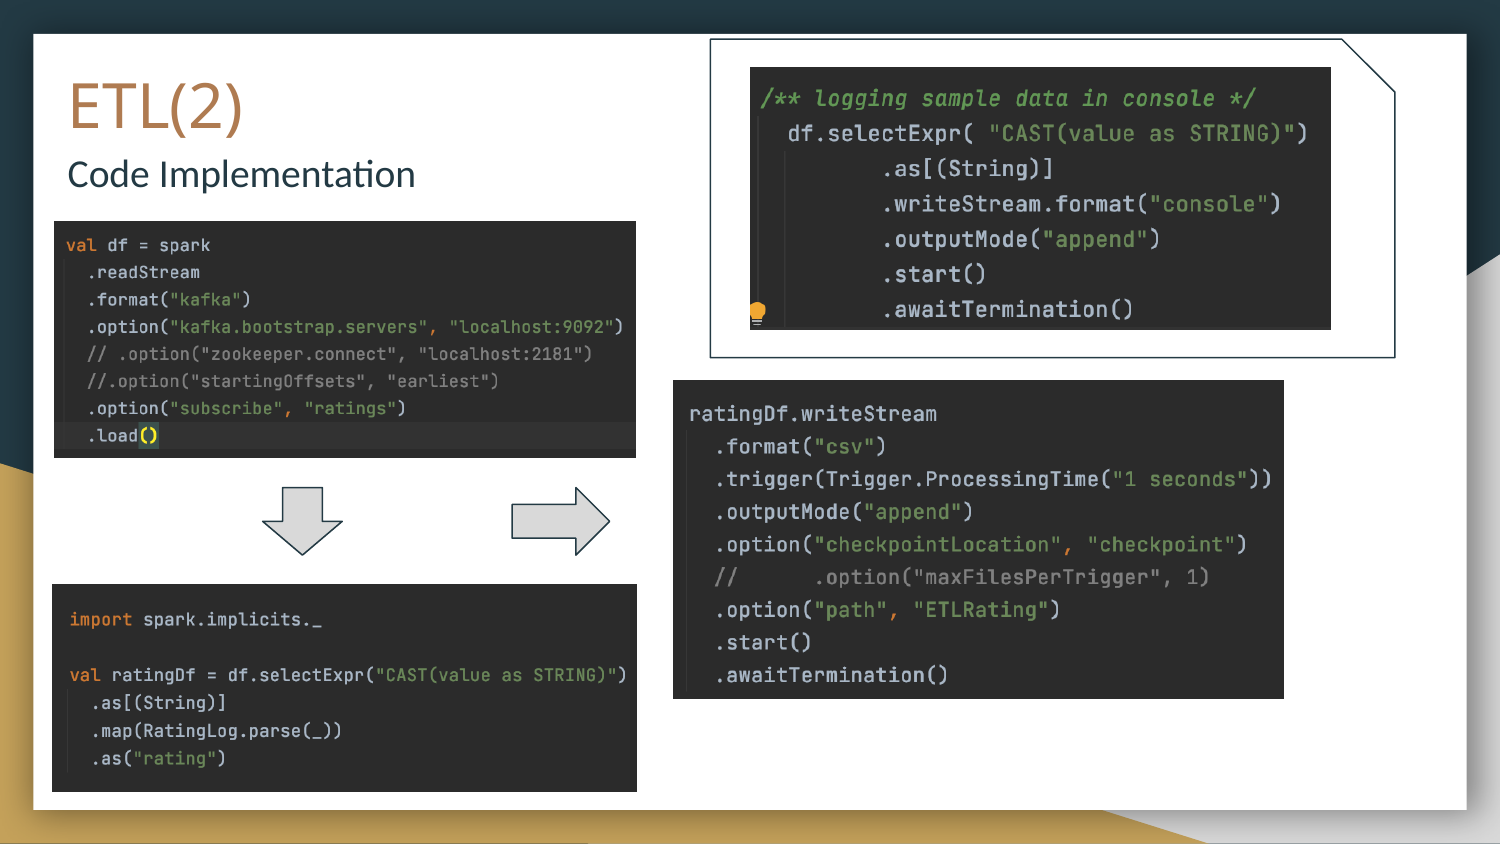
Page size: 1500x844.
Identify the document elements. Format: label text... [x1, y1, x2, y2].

title ETL(2) [52, 51, 710, 125]
text_box [262, 487, 343, 556]
list Code Implementation [52, 125, 710, 235]
picture [54, 221, 636, 459]
picture [673, 379, 1285, 699]
text_box [512, 487, 610, 556]
text_box [710, 39, 1395, 358]
picture [52, 584, 637, 792]
picture [749, 66, 1331, 331]
